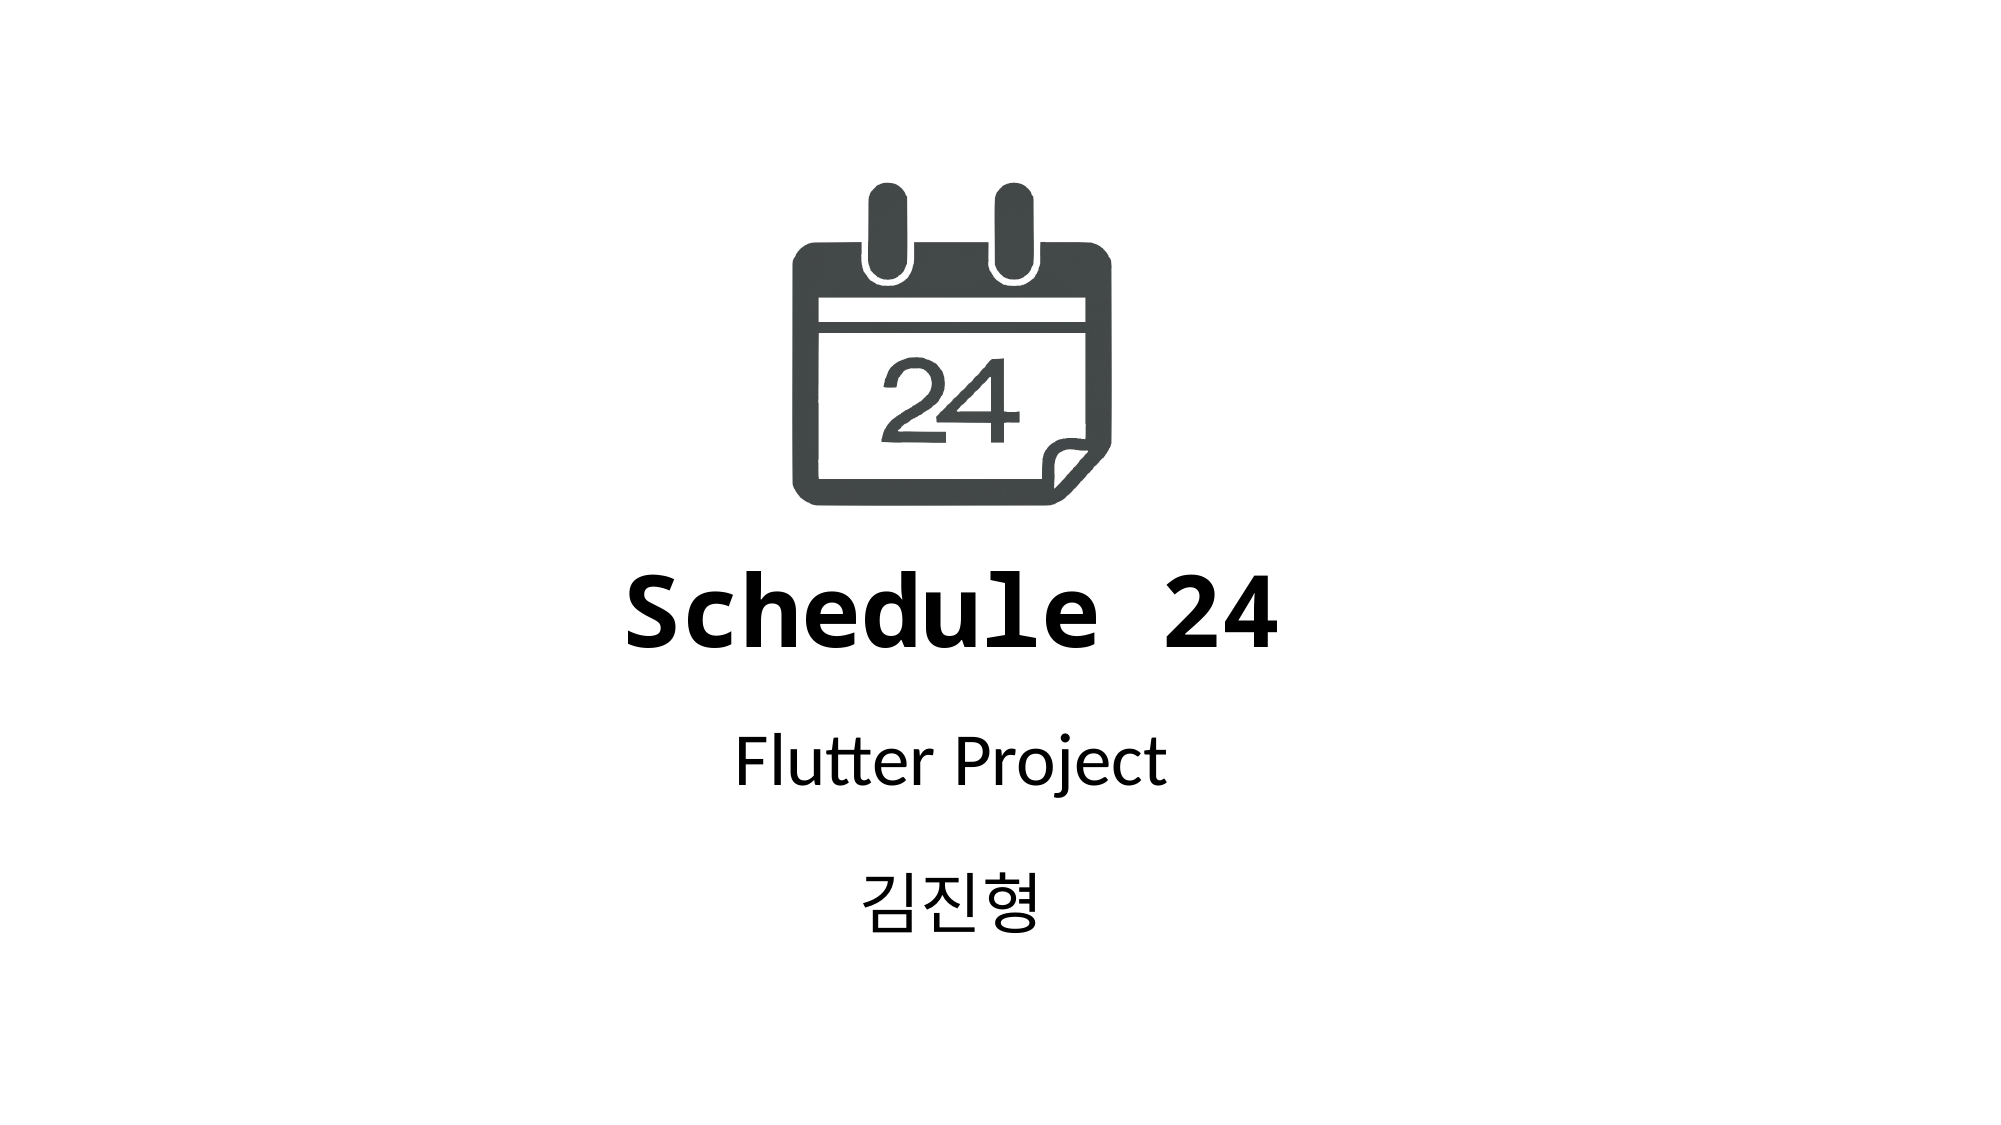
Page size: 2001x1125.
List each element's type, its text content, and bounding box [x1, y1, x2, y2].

text_box Flutter Project [643, 703, 1260, 808]
text_box Schedule 24 [606, 540, 1297, 675]
text_box 김진형 [844, 854, 1059, 950]
picture [787, 180, 1116, 511]
